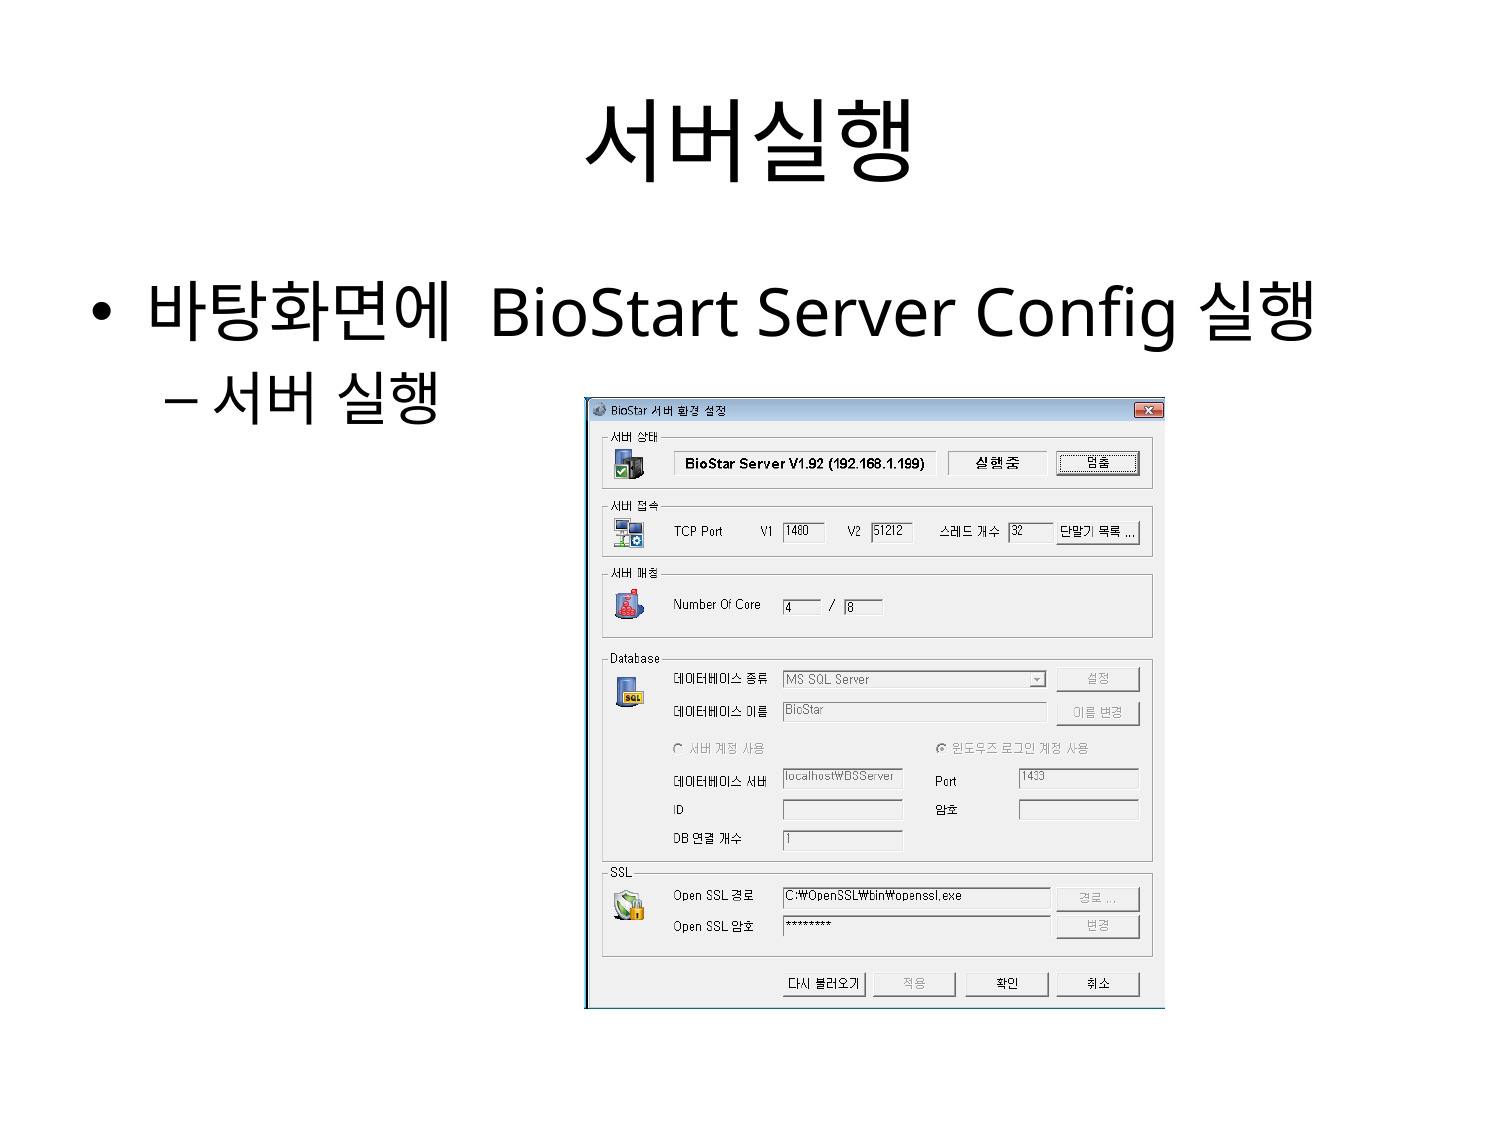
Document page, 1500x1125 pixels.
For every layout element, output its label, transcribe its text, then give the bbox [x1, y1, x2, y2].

list 바탕화면에 BioStart Server Config실행 서버 실행 [75, 262, 1425, 1005]
title 서버실행 [75, 45, 1425, 233]
picture [584, 396, 1165, 1009]
